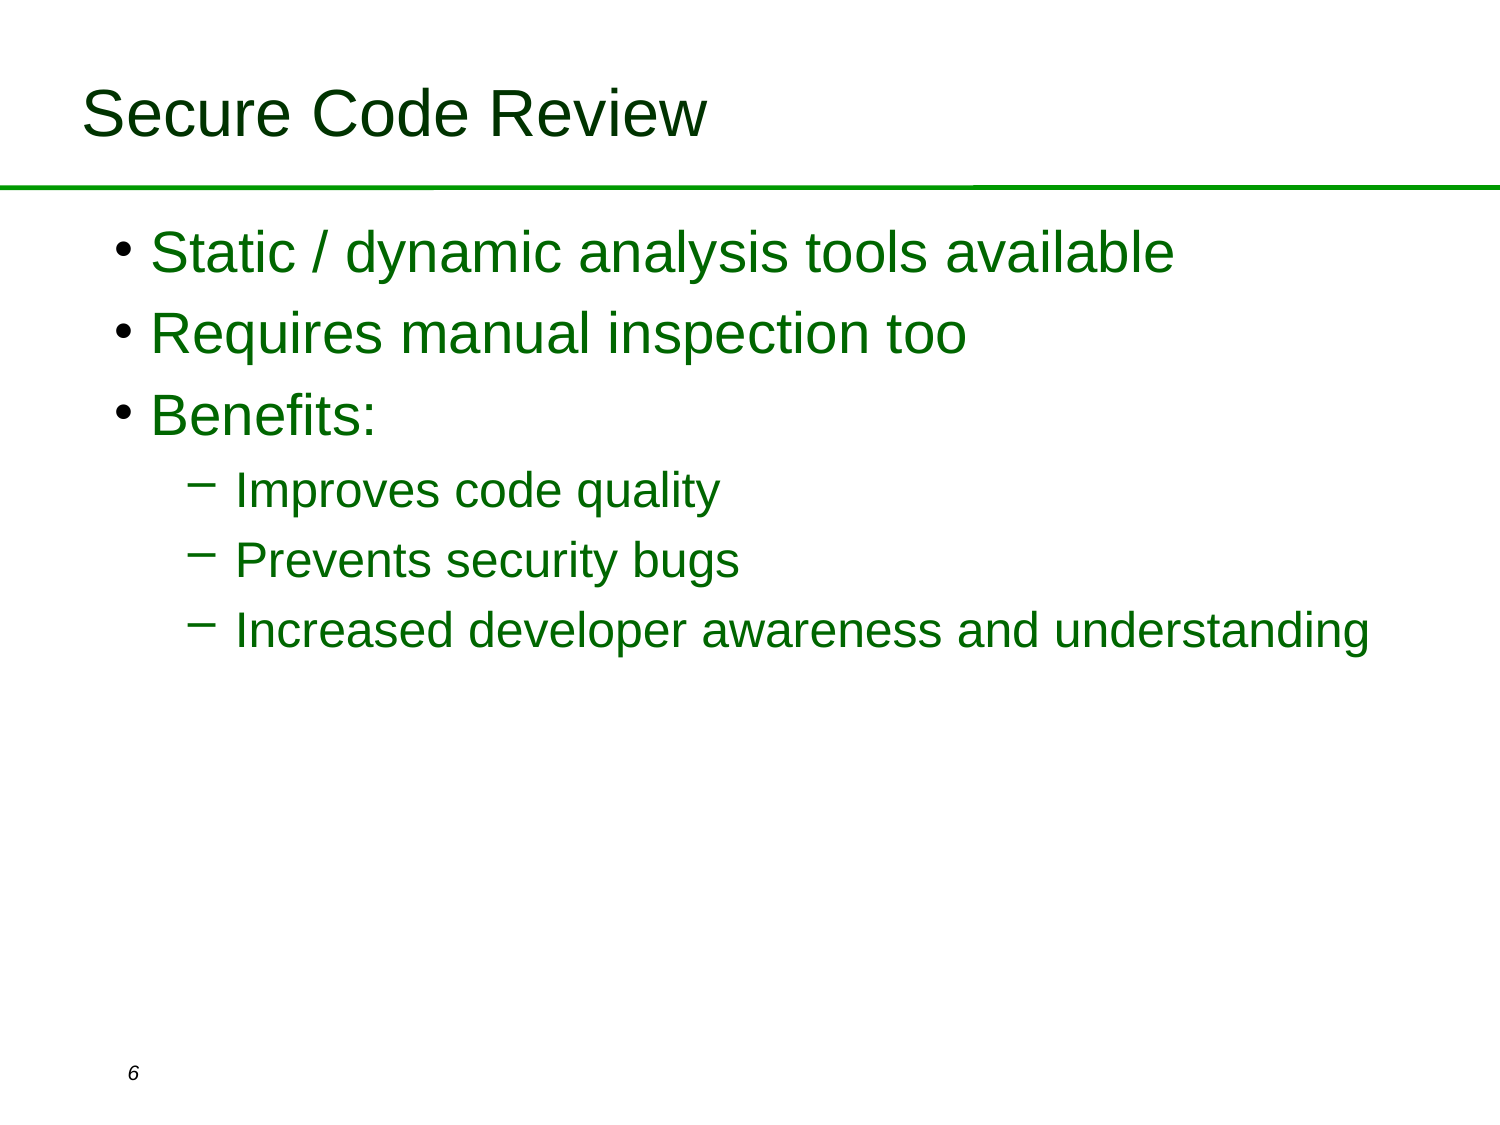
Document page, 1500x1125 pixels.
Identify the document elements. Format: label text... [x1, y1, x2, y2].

list Static / dynamic analysis tools available Requires manual inspection too Benefits: Improves code quality Prevents security bugs Increased developer awareness and understanding [97, 206, 1417, 1044]
slide_number 6 [112, 1051, 426, 1101]
title Secure Code Review [66, 31, 1412, 188]
